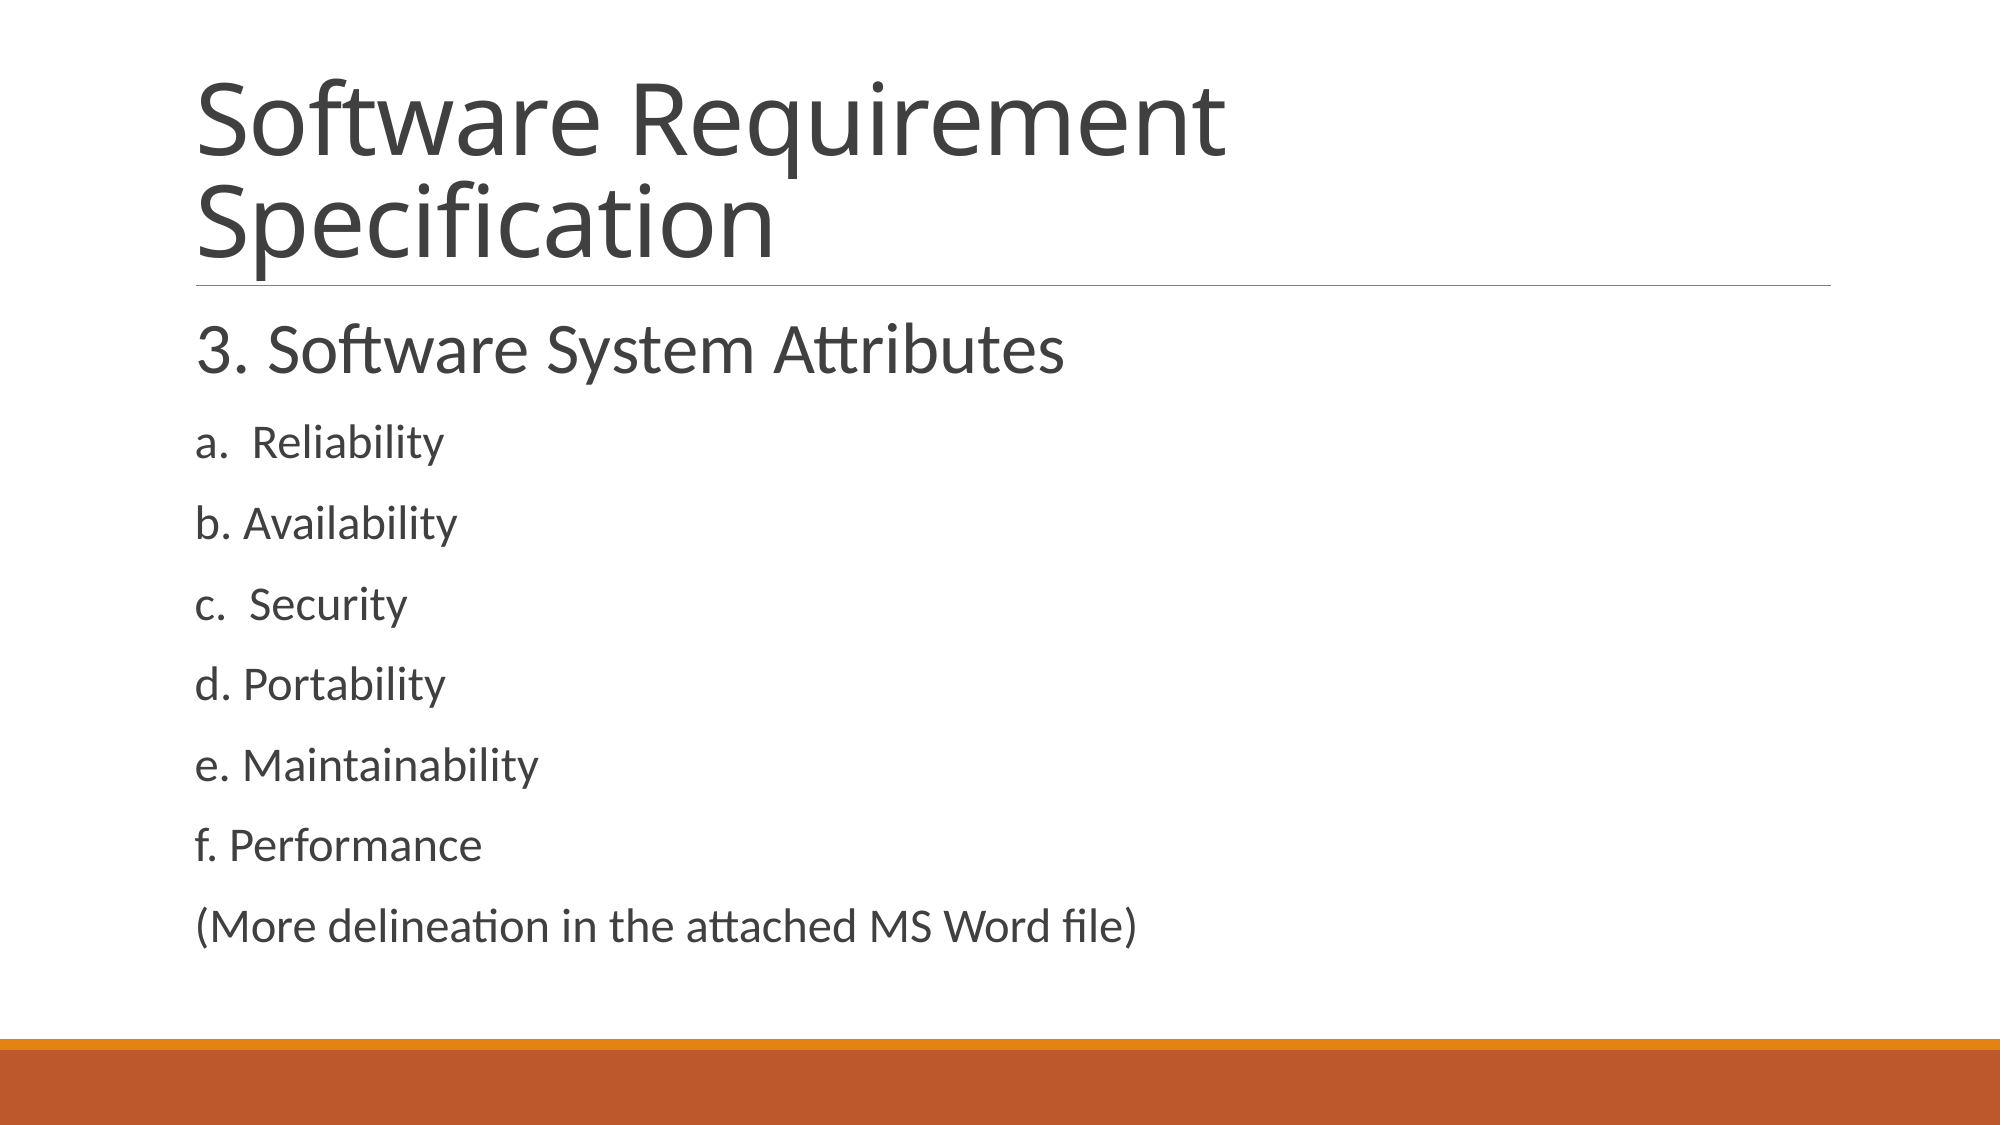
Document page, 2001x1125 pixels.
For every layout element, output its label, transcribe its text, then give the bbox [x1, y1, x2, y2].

list 3. Software System Attributes a. Reliability b. Availability c. Security d. Portability e. Maintainability f. Performance (More delineation in the attached MS Word file) [180, 302, 1830, 963]
title Software Requirement Specification [180, 47, 1830, 285]
